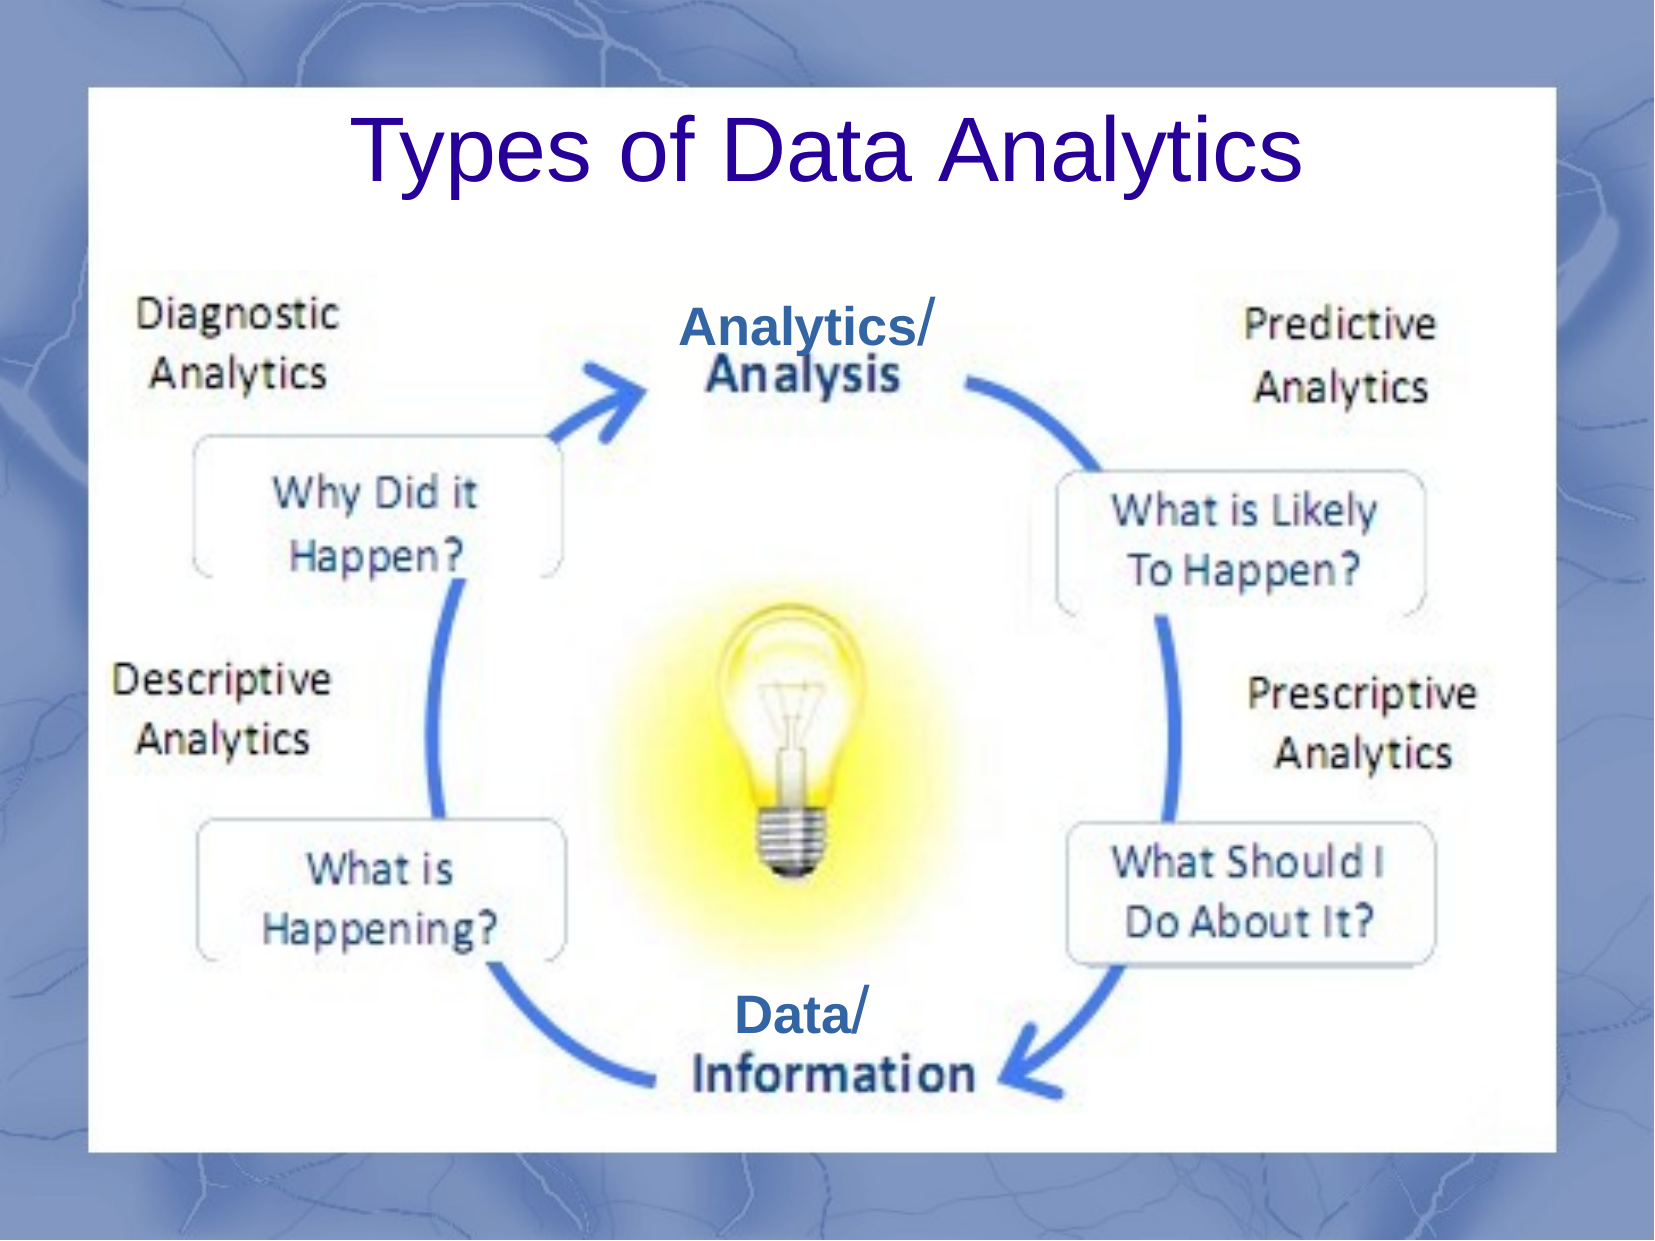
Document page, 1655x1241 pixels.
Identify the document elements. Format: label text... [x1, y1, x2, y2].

picture [0, 0, 1654, 1240]
title Types of Data Analytics [92, 87, 1531, 297]
